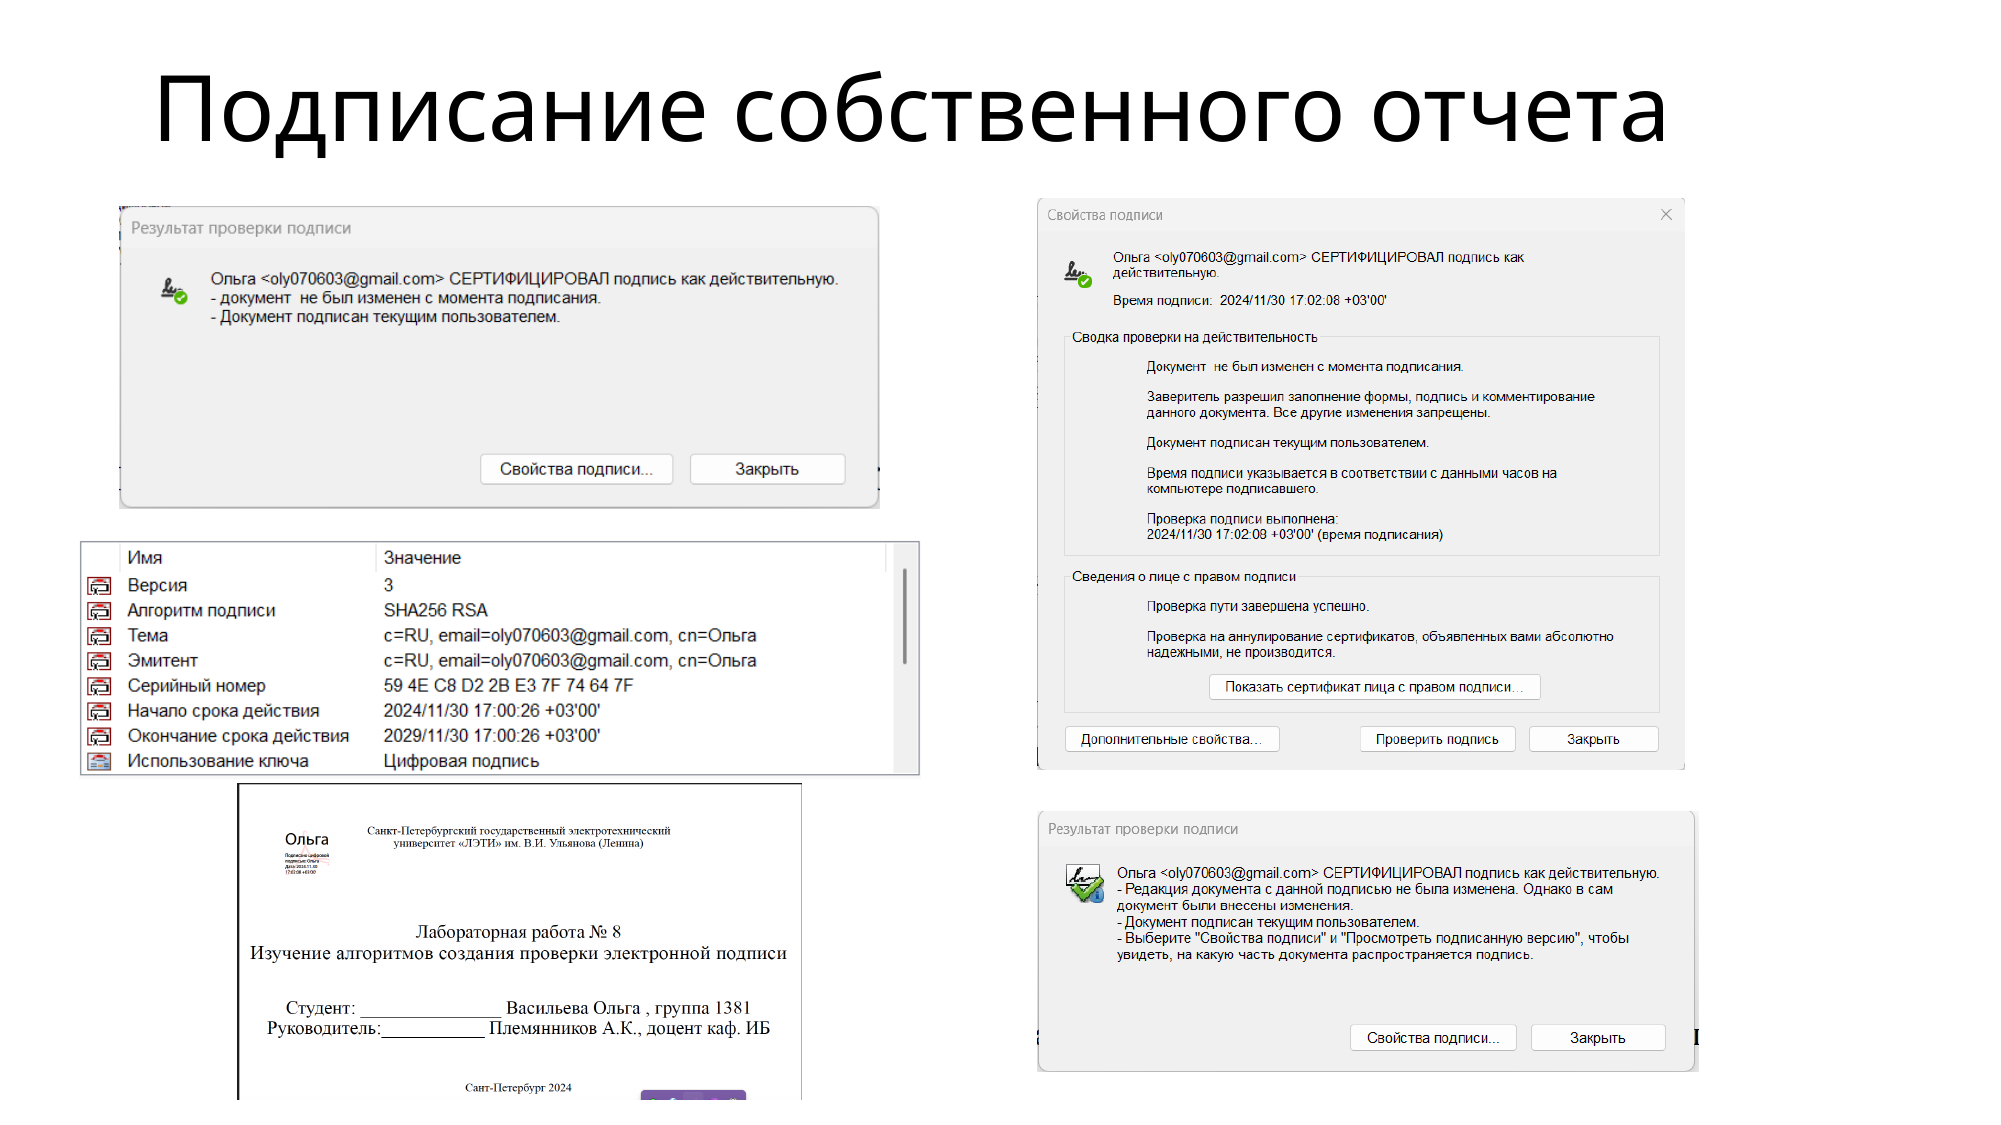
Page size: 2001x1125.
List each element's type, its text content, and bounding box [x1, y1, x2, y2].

title Подписание собственного отчета [137, 2, 1863, 221]
picture [78, 540, 921, 780]
picture [236, 782, 802, 1100]
picture [118, 205, 881, 510]
picture [1036, 811, 1700, 1072]
picture [1036, 197, 1686, 771]
